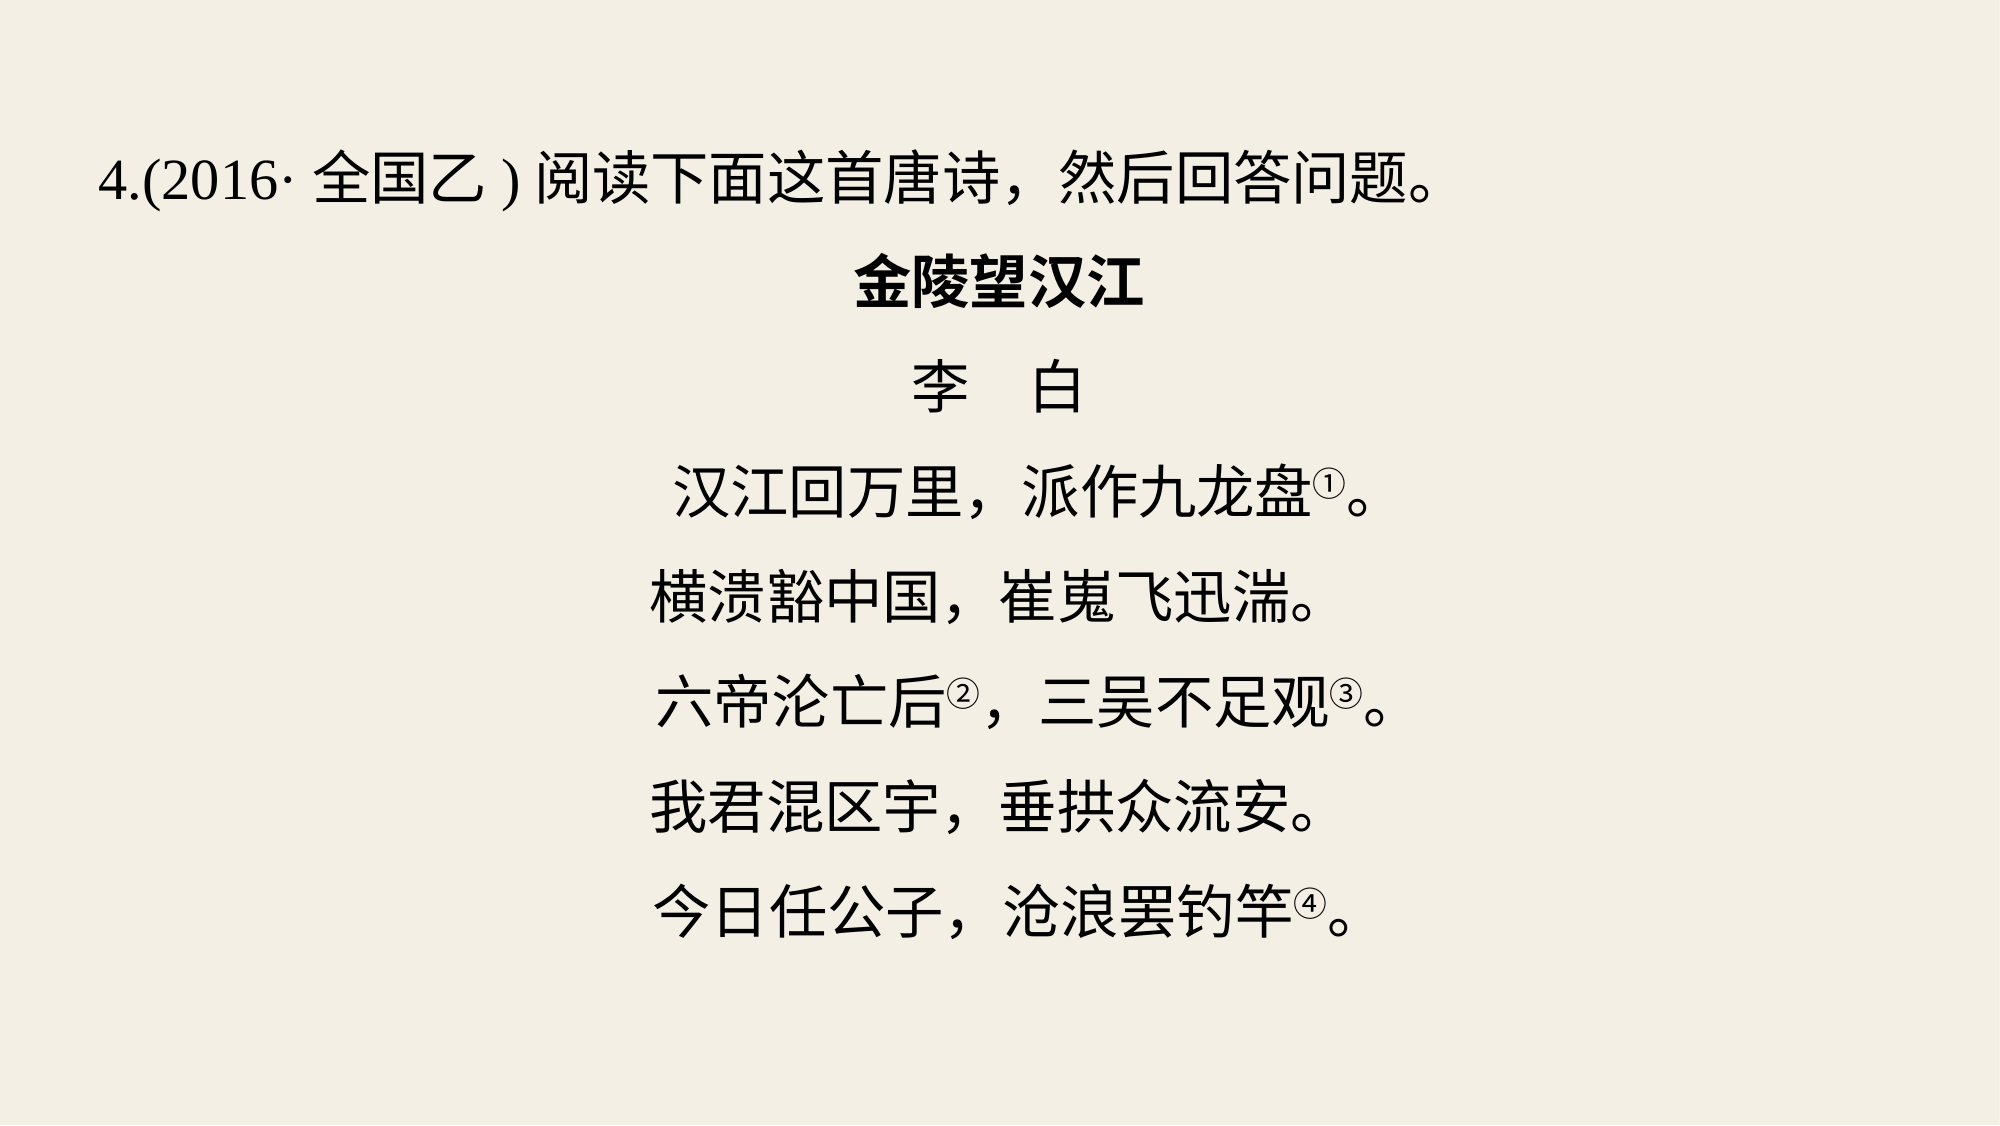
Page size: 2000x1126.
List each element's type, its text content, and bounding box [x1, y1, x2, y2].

text_box 4.(2016·全国乙)阅读下面这首唐诗，然后回答问题。 金陵望汉江 李 白 汉江回万里，派作九龙盘①。 横溃豁中国，崔嵬飞迅湍。 六帝沦亡后②，三吴不足观③。 我君混区宇，垂拱众流安。 今日任公子，沧浪罢钓竿④。 [78, 95, 1920, 956]
